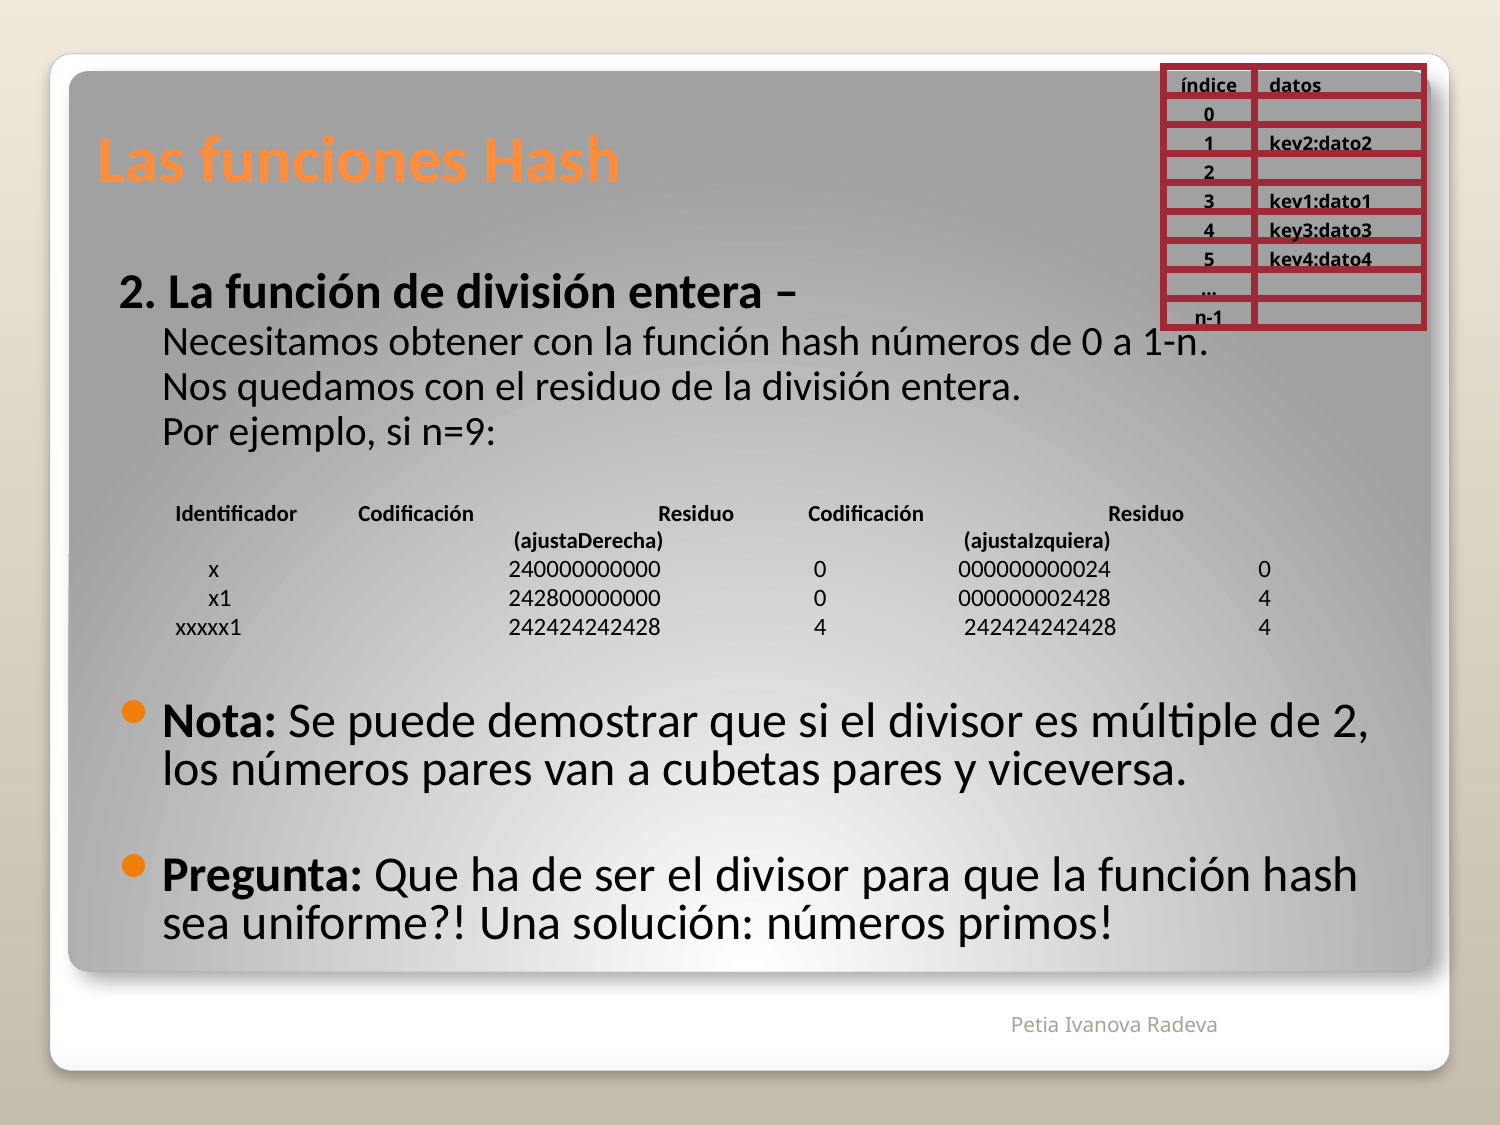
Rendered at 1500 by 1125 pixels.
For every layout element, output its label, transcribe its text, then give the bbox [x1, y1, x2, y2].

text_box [1163, 66, 1425, 328]
title Las funciones Hash [82, 30, 1425, 204]
list 2. La función de división entera – Necesitamos obtener con la función hash números de 0 a 1-n. Nos quedamos con el residuo de la división entera. Por ejemplo, si n=9: Identificador Codificación Residuo Codificación Residuo (ajustaDerecha) (ajustaIzquiera) x 240000000000 0 000000000024 0 x1 242800000000 0 000000002428 4 xxxxx1 242424242428 4 242424242428 4 Nota: Se puede demostrar que si el divisor es múltiple de 2, los números pares van a cubetas pares y viceversa. Pregunta: Que ha de ser el divisor para que la función hash sea uniforme?! Una solución: números primos! [88, 255, 1436, 777]
